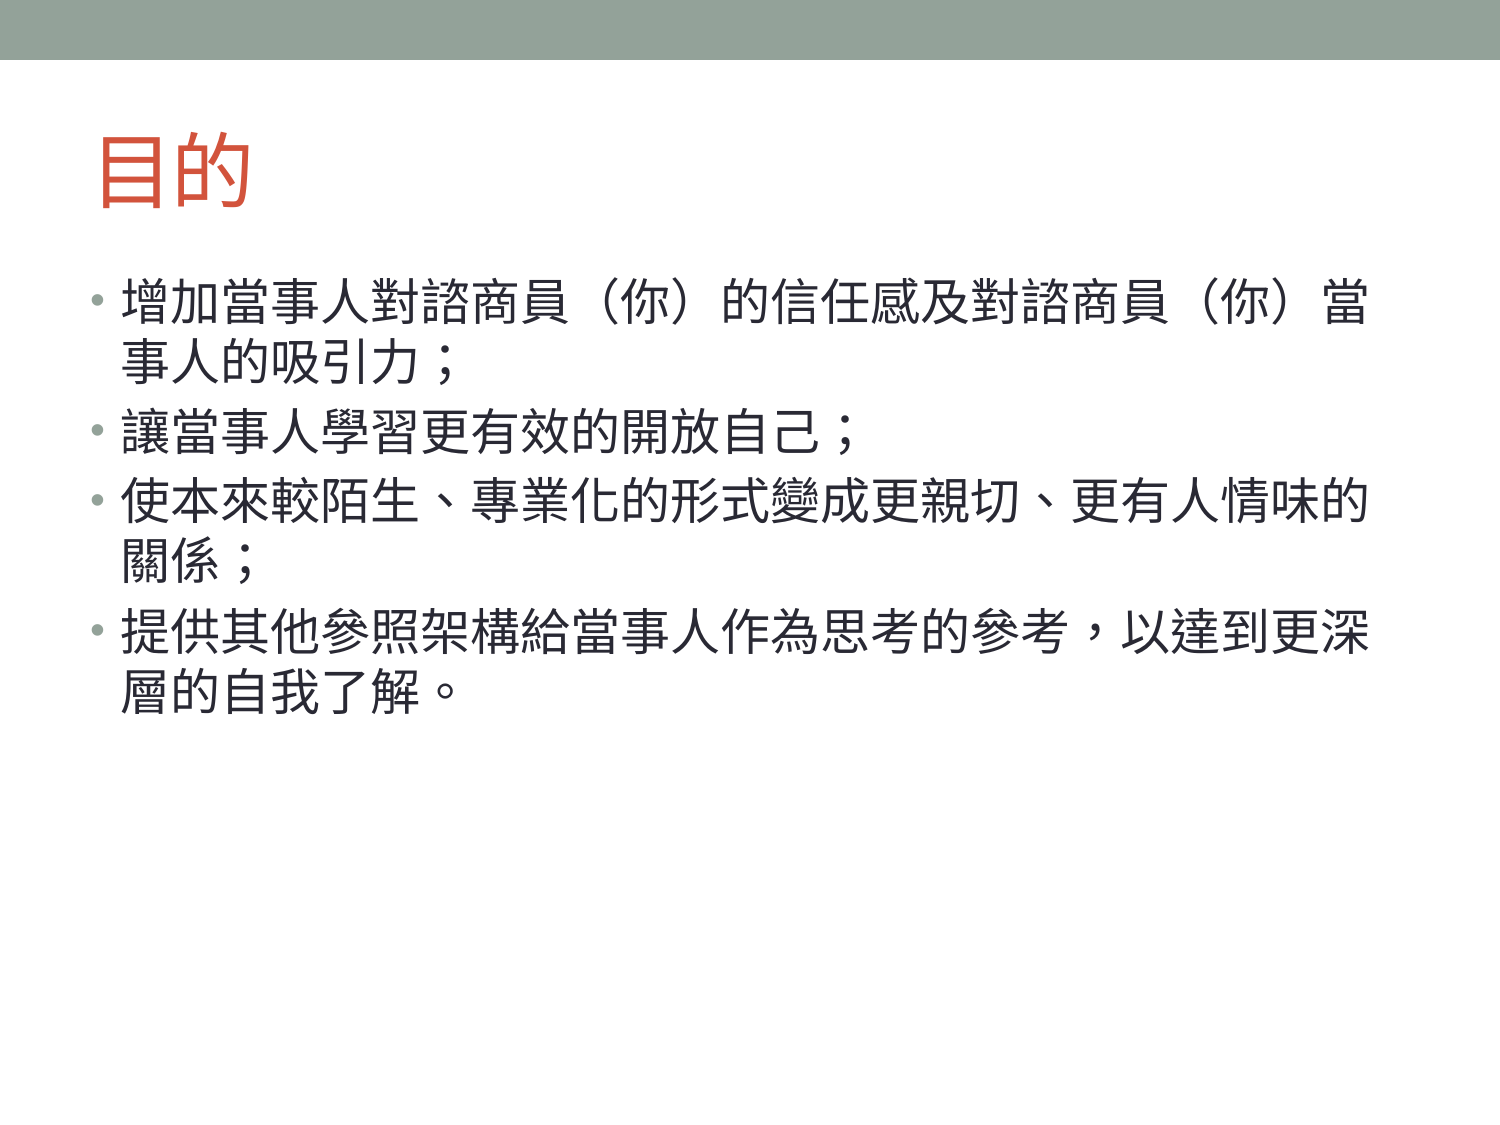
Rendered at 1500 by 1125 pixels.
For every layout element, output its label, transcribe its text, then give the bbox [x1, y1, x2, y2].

title 目的 [75, 87, 1425, 250]
list 增加當事人對諮商員（你）的信任感及對諮商員（你）當事人的吸引力； 讓當事人學習更有效的開放自己； 使本來較陌生、專業化的形式變成更親切、更有人情味的關係； 提供其他參照架構給當事人作為思考的參考，以達到更深層的自我了解。 [75, 262, 1425, 1063]
